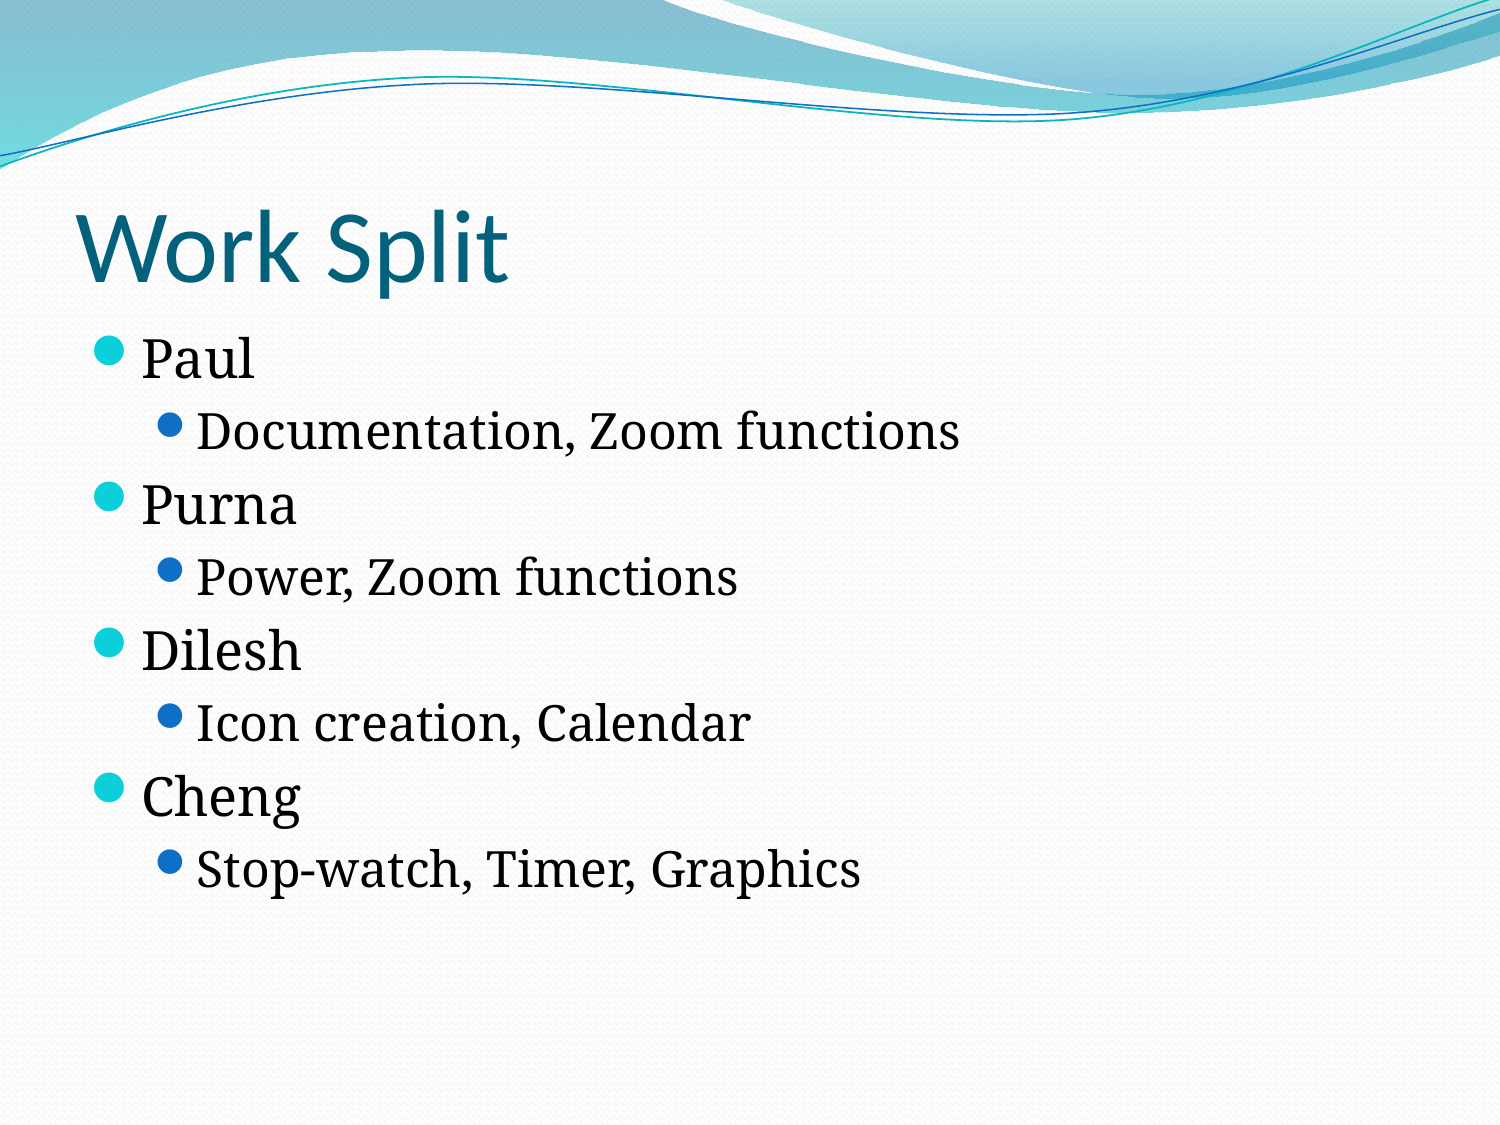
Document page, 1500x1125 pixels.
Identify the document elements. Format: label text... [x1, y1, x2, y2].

list Paul Documentation, Zoom functions Purna Power, Zoom functions Dilesh Icon creation, Calendar Cheng Stop-watch, Timer, Graphics [75, 317, 1425, 1038]
title Work Split [75, 115, 1425, 303]
